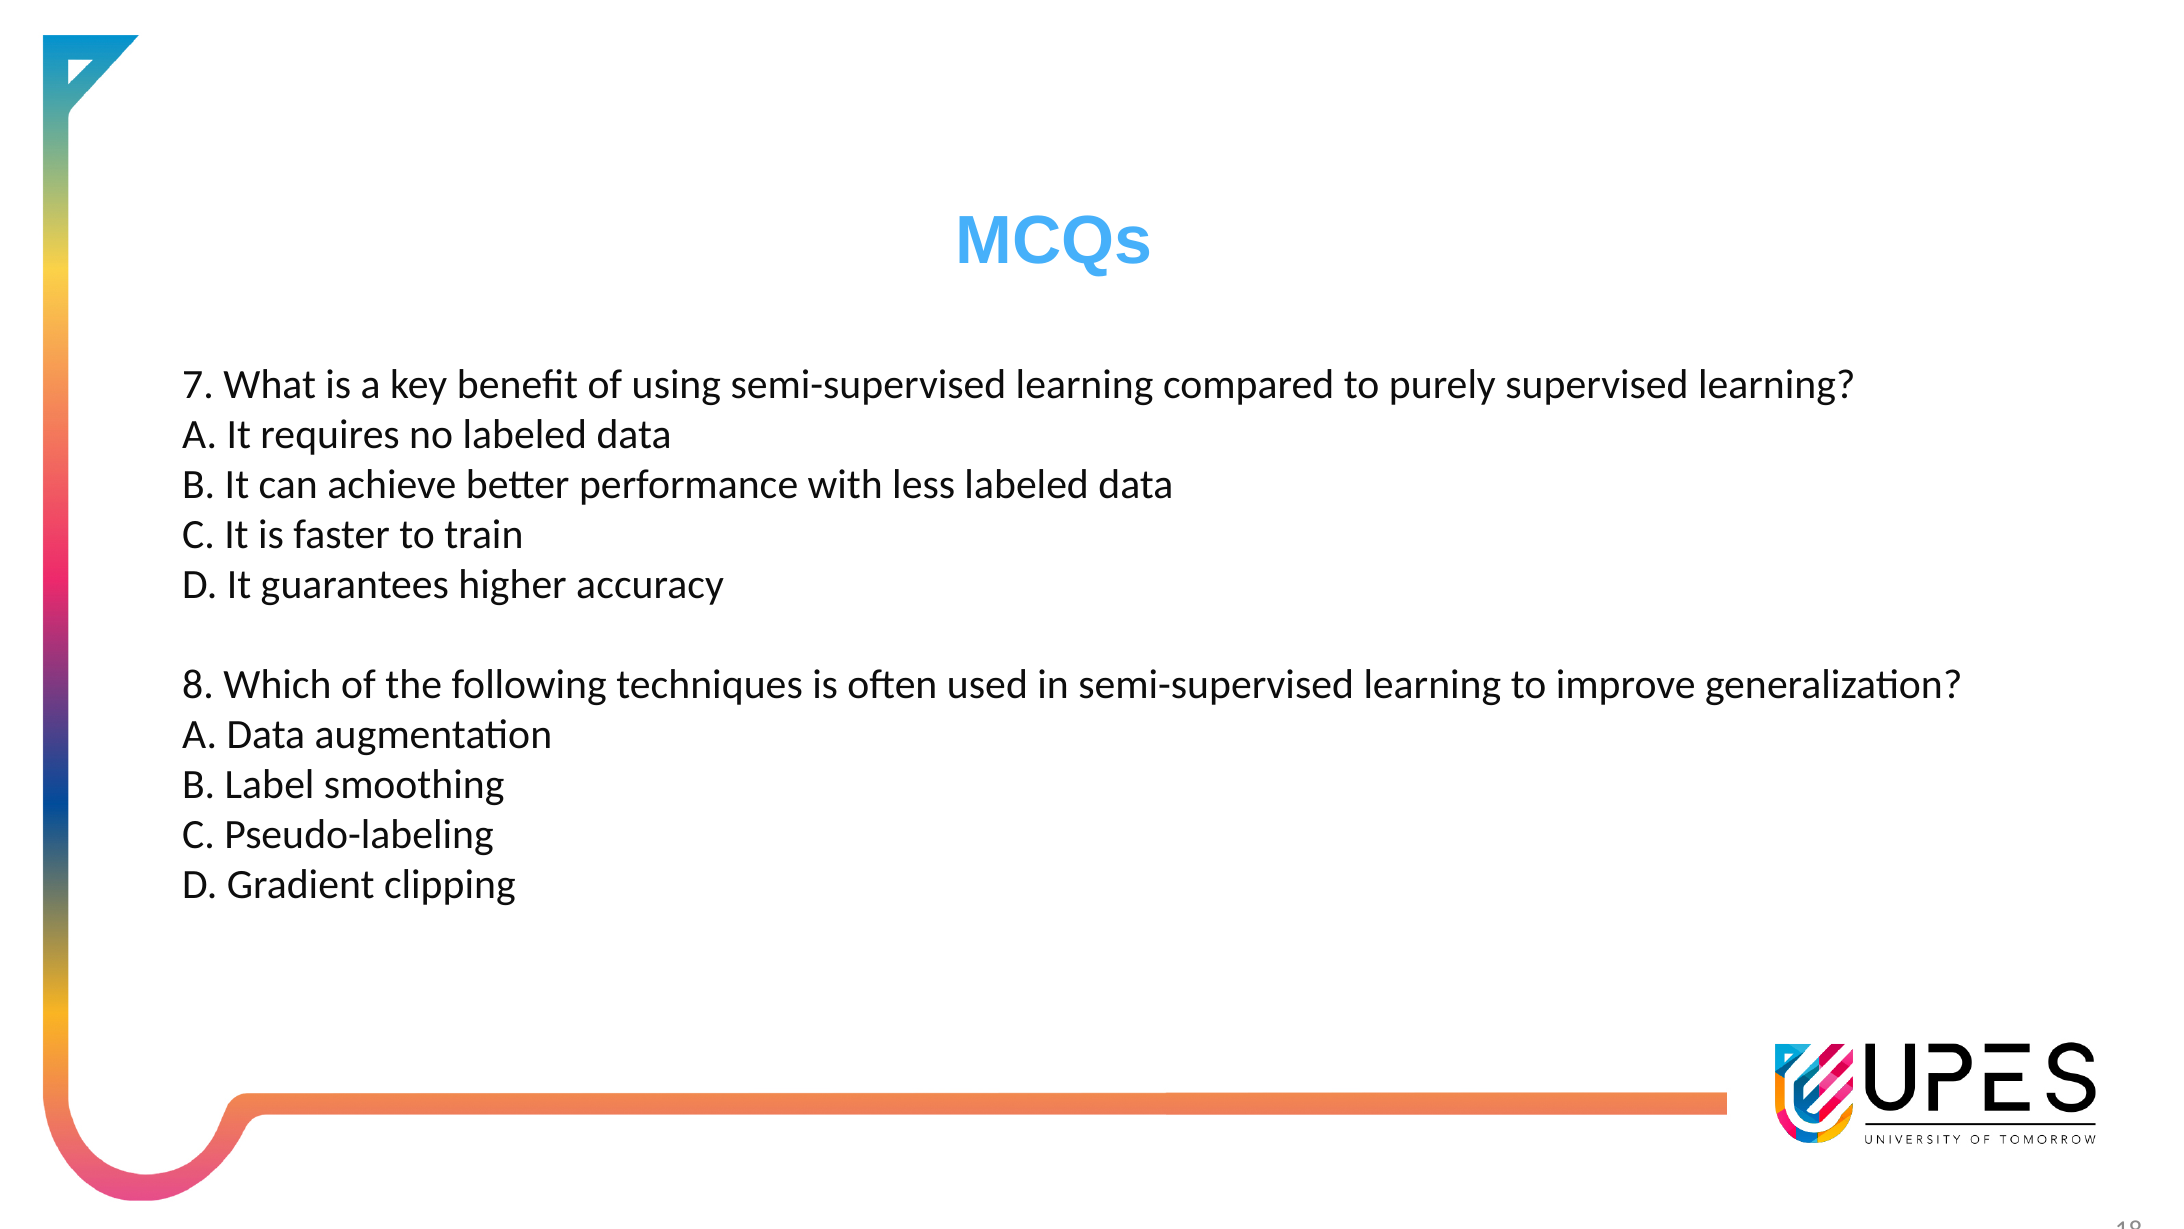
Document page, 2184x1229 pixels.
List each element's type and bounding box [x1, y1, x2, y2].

list [0, 0, 2184, 1229]
